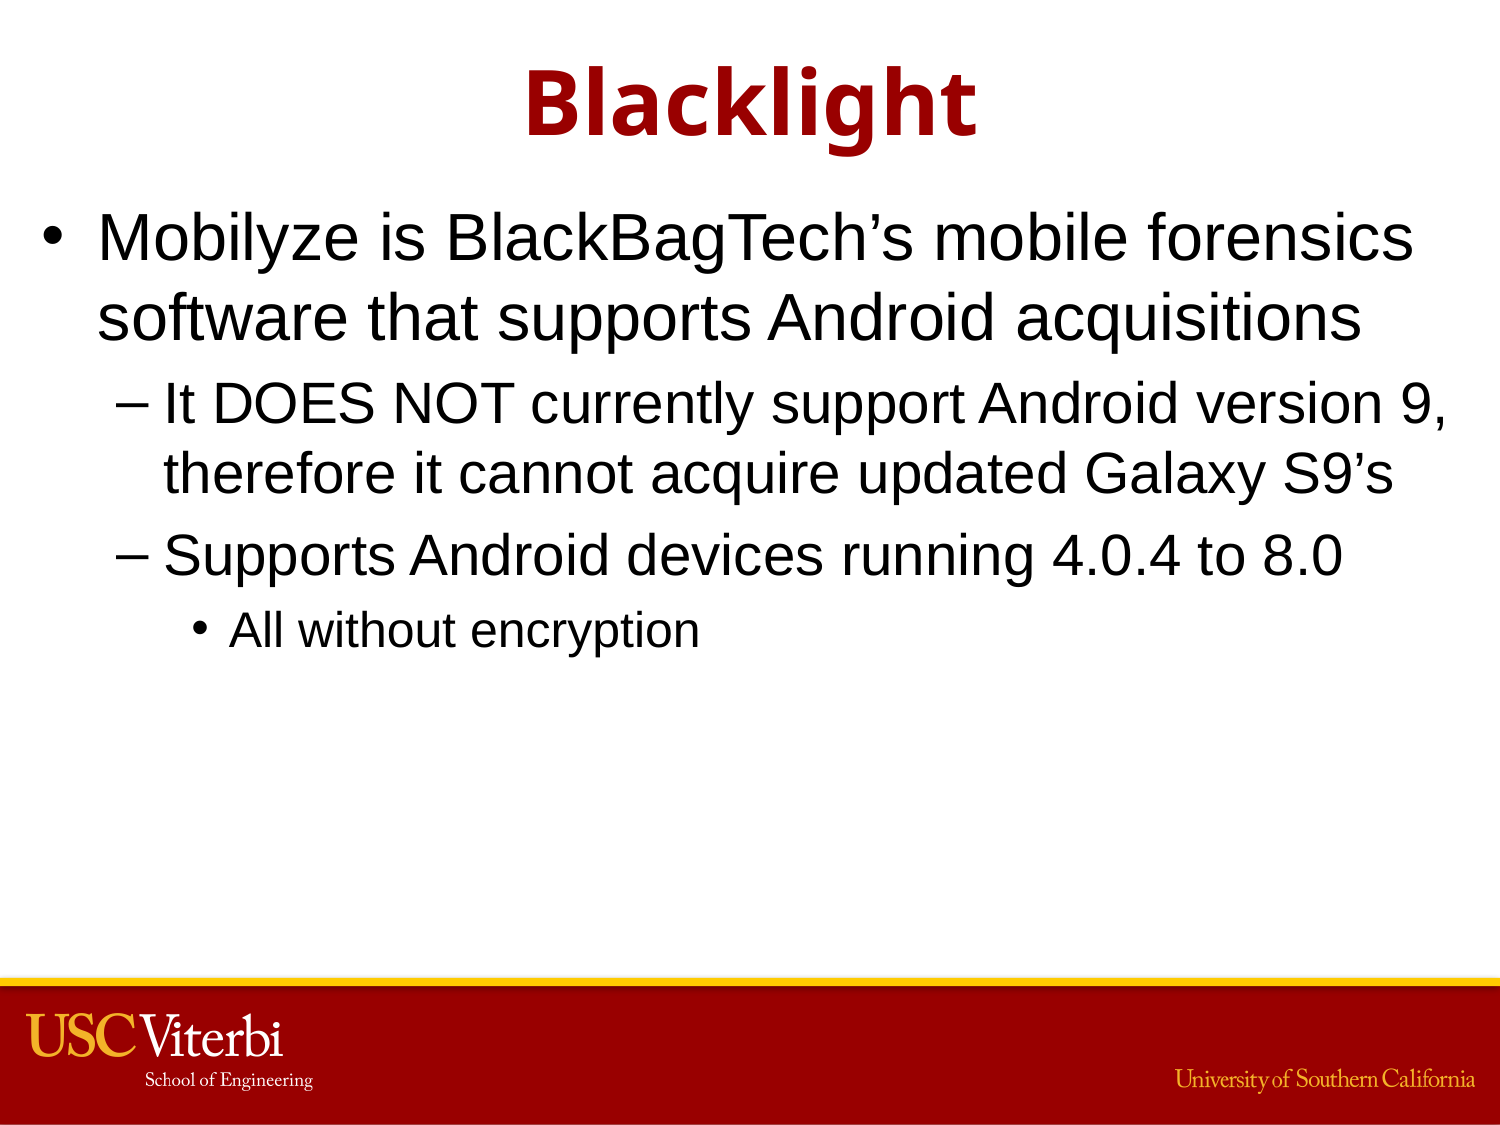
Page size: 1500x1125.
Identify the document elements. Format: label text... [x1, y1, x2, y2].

picture [1175, 1068, 1475, 1094]
list Mobilyze is BlackBagTech’s mobile forensics software that supports Android acquisitions It DOES NOT currently support Android version 9, therefore it cannot acquire updated Galaxy S9’s Supports Android devices running 4.0.4 to 8.0 All without encryption [26, 186, 1475, 958]
picture [26, 1013, 313, 1091]
title Blacklight [26, 36, 1475, 161]
